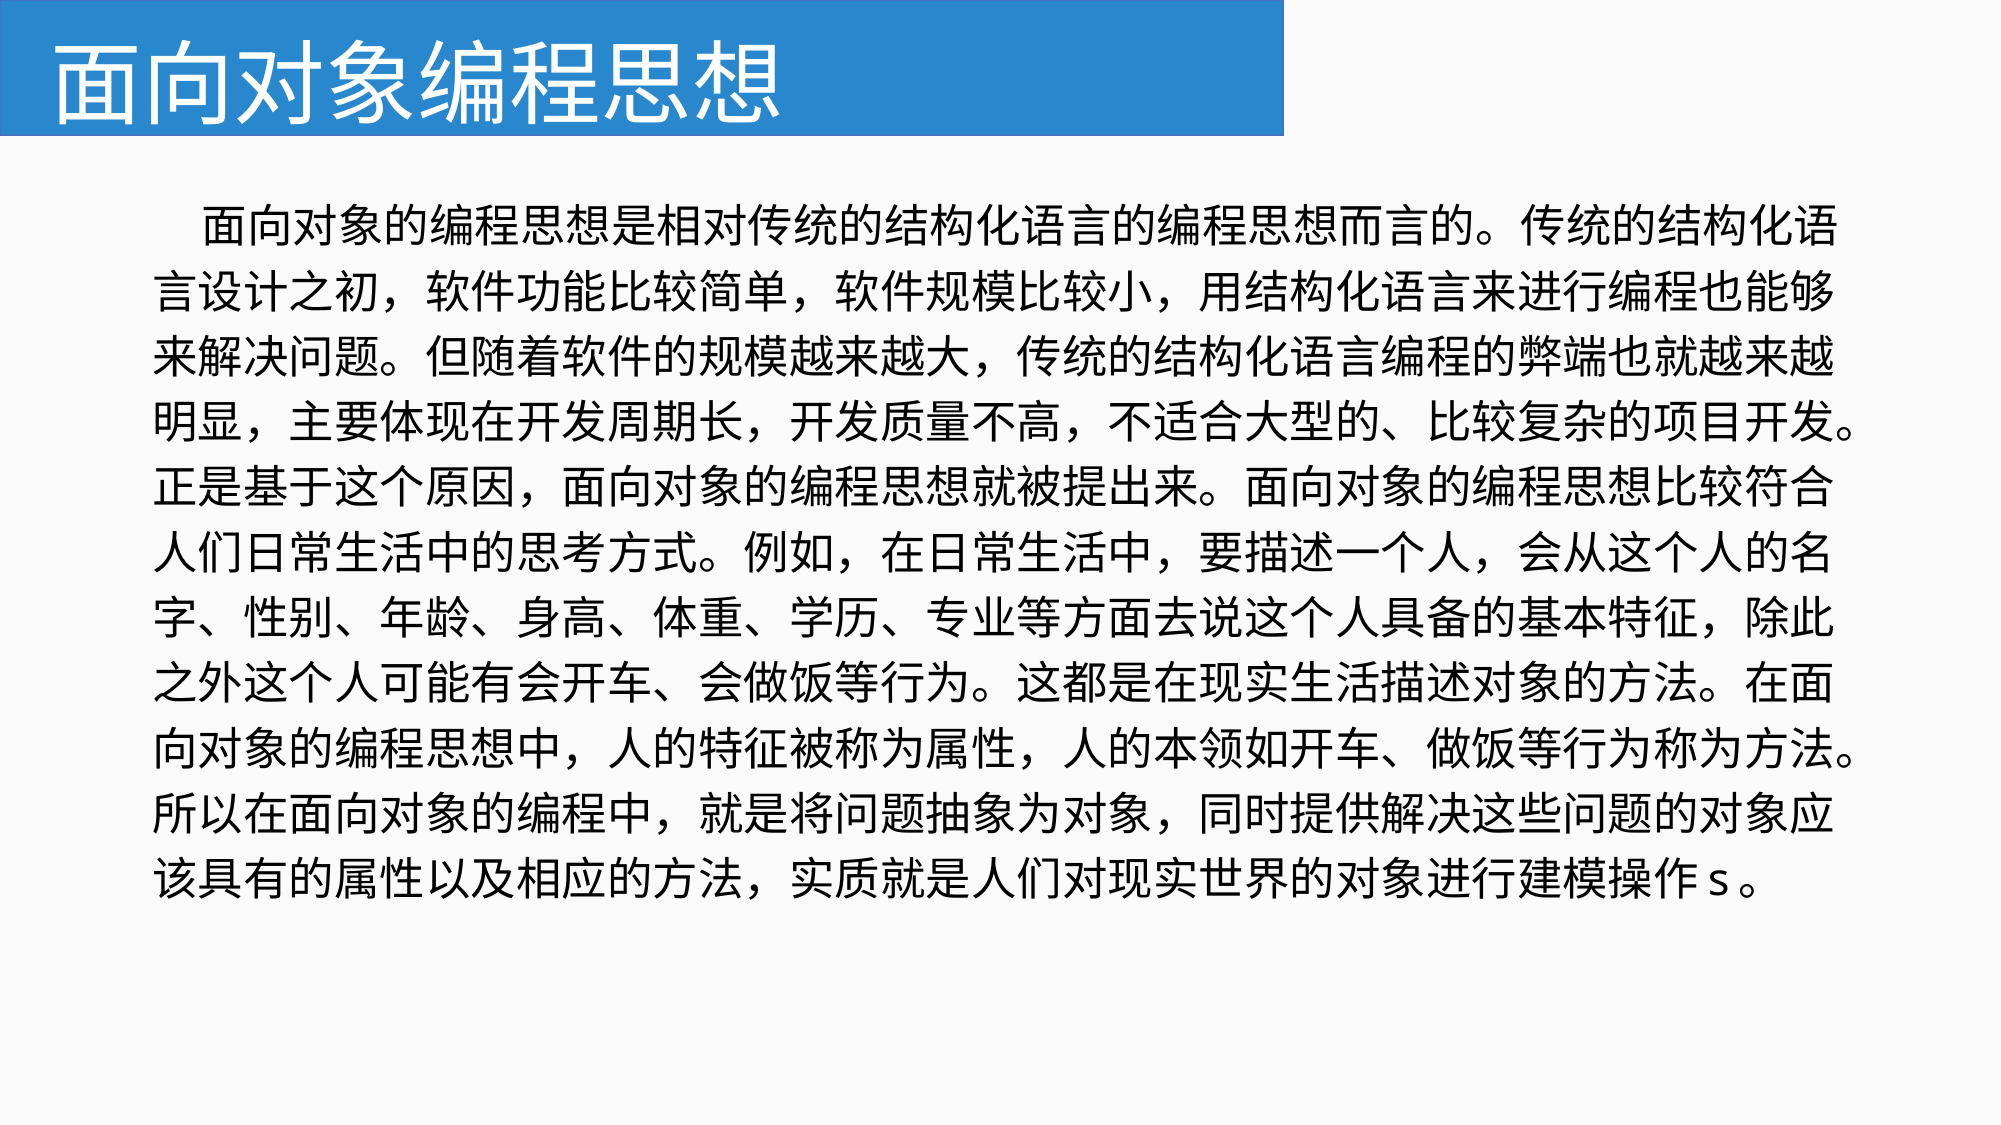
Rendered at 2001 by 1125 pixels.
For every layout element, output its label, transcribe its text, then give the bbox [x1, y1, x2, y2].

title 面向对象编程思想 [35, 30, 1761, 121]
list 面向对象的编程思想是相对传统的结构化语言的编程思想而言的。传统的结构化语言设计之初，软件功能比较简单，软件规模比较小，用结构化语言来进行编程也能够来解决问题。但随着软件的规模越来越大，传统的结构化语言编程的弊端也就越来越明显，主要体现在开发周期长，开发质量不高，不适合大型的、比较复杂的项目开发。正是基于这个原因，面向对象的编程思想就被提出来。面向对象的编程思想比较符合人们日常生活中的思考方式。例如，在日常生活中，要描述一个人，会从这个人的名字、性别、年龄、身高、体重、学历、专业等方面去说这个人具备的基本特征，除此之外这个人可能有会开车、会做饭等行为。这都是在现实生活描述对象的方法。在面向对象的编程思想中，人的特征被称为属性，人的本领如开车、做饭等行为称为方法。所以在面向对象的编程中，就是将问题抽象为对象，同时提供解决这些问题的对象应该具有的属性以及相应的方法，实质就是人们对现实世界的对象进行建模操作s。 [137, 178, 1863, 947]
